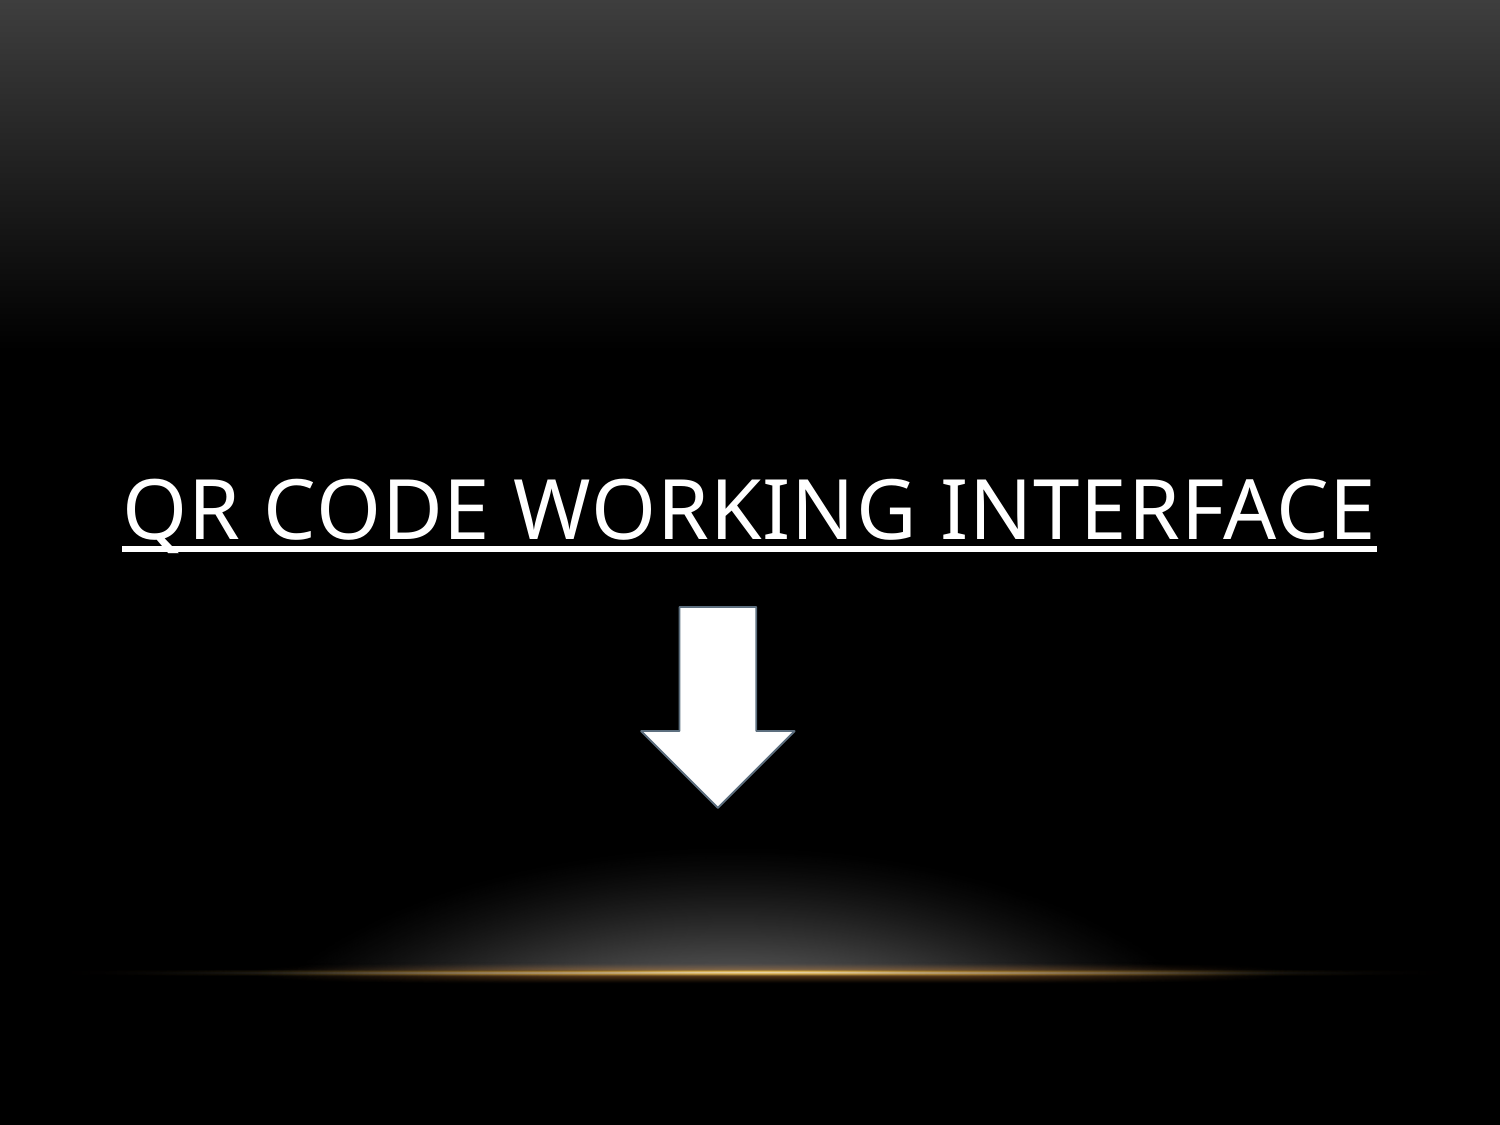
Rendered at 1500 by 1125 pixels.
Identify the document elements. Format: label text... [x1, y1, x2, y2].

picture [0, 0, 1500, 1125]
title Qr code working interface [99, 376, 1400, 564]
text_box [640, 606, 796, 809]
